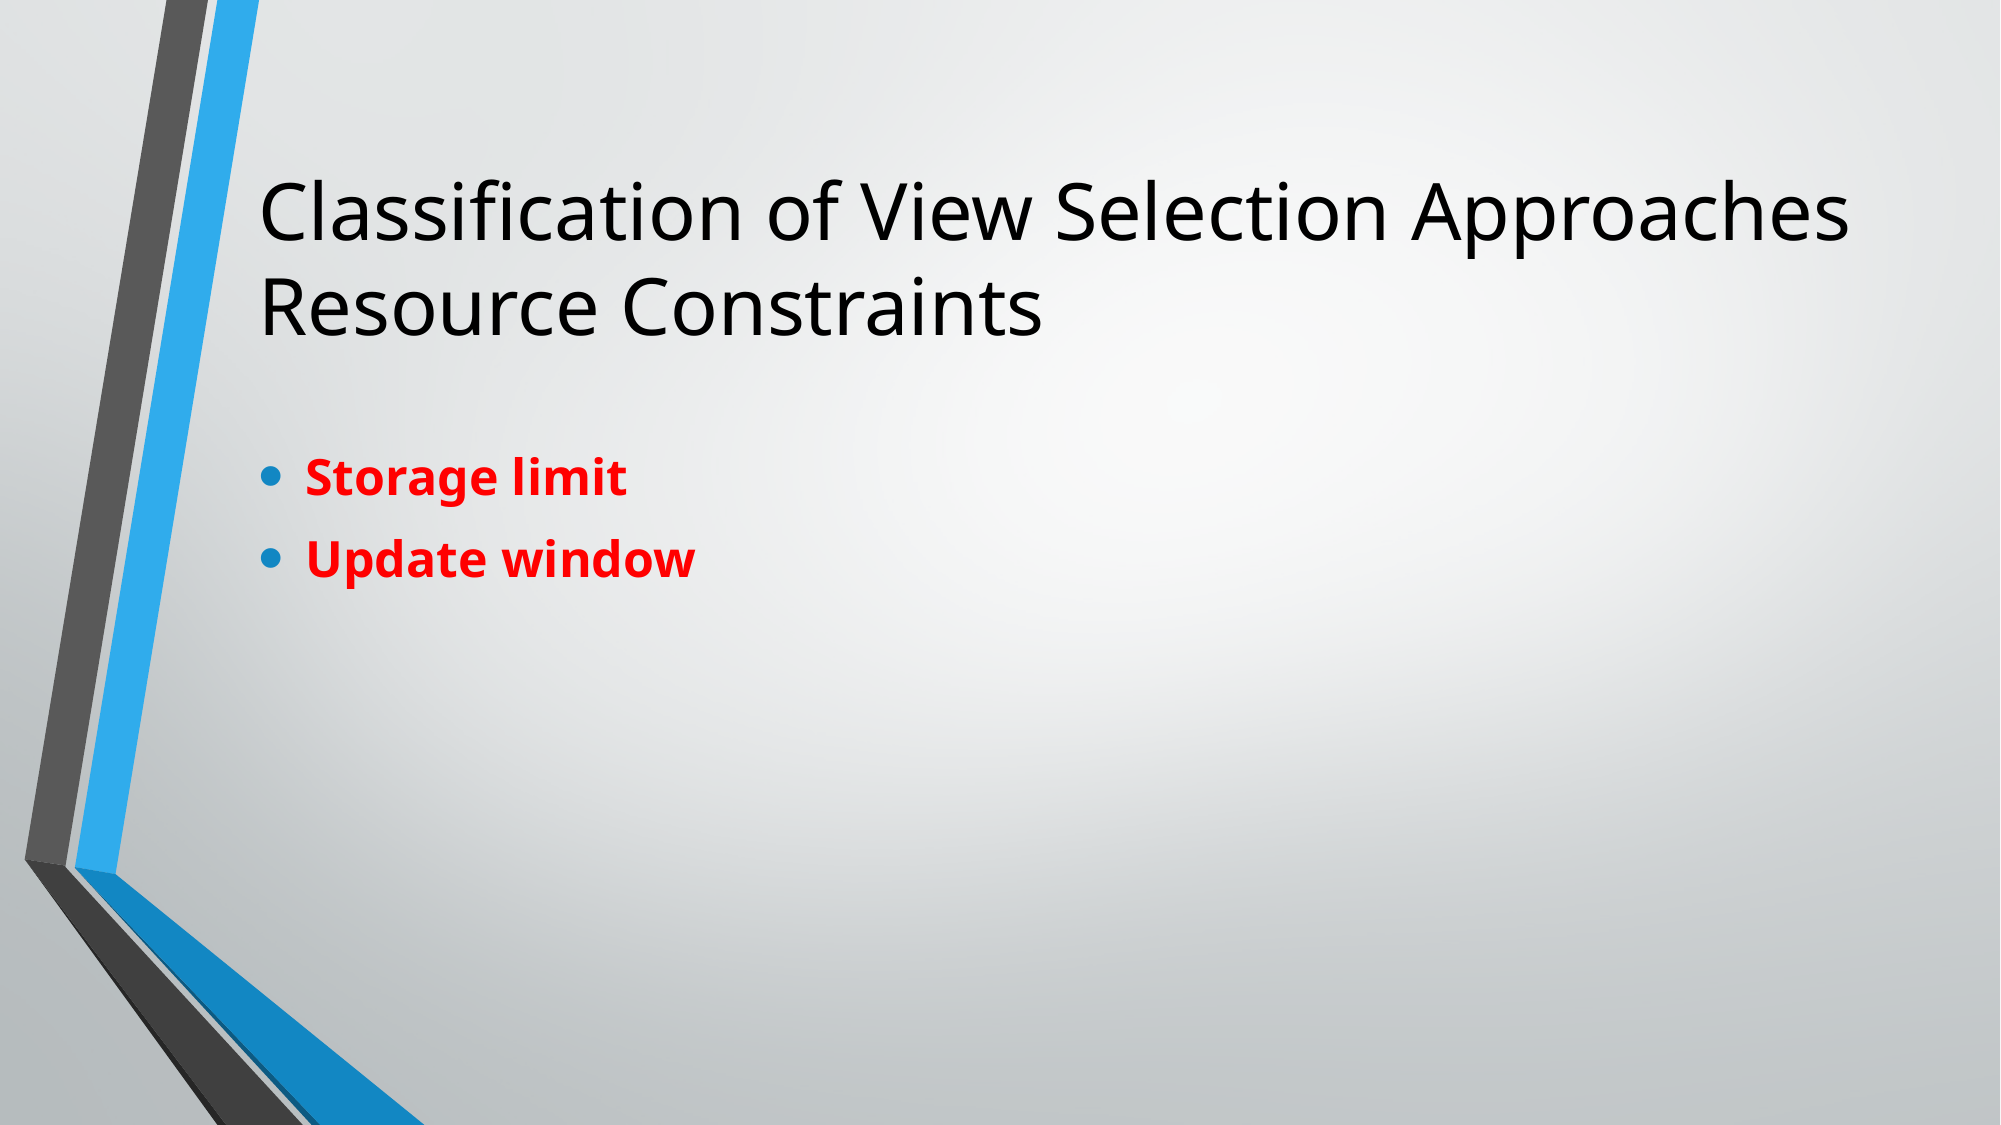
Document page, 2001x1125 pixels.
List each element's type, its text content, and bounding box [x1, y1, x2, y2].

title Classification of View Selection Approaches Resource Constraints [243, 112, 1887, 400]
list Storage limit Update window [243, 437, 1887, 1125]
